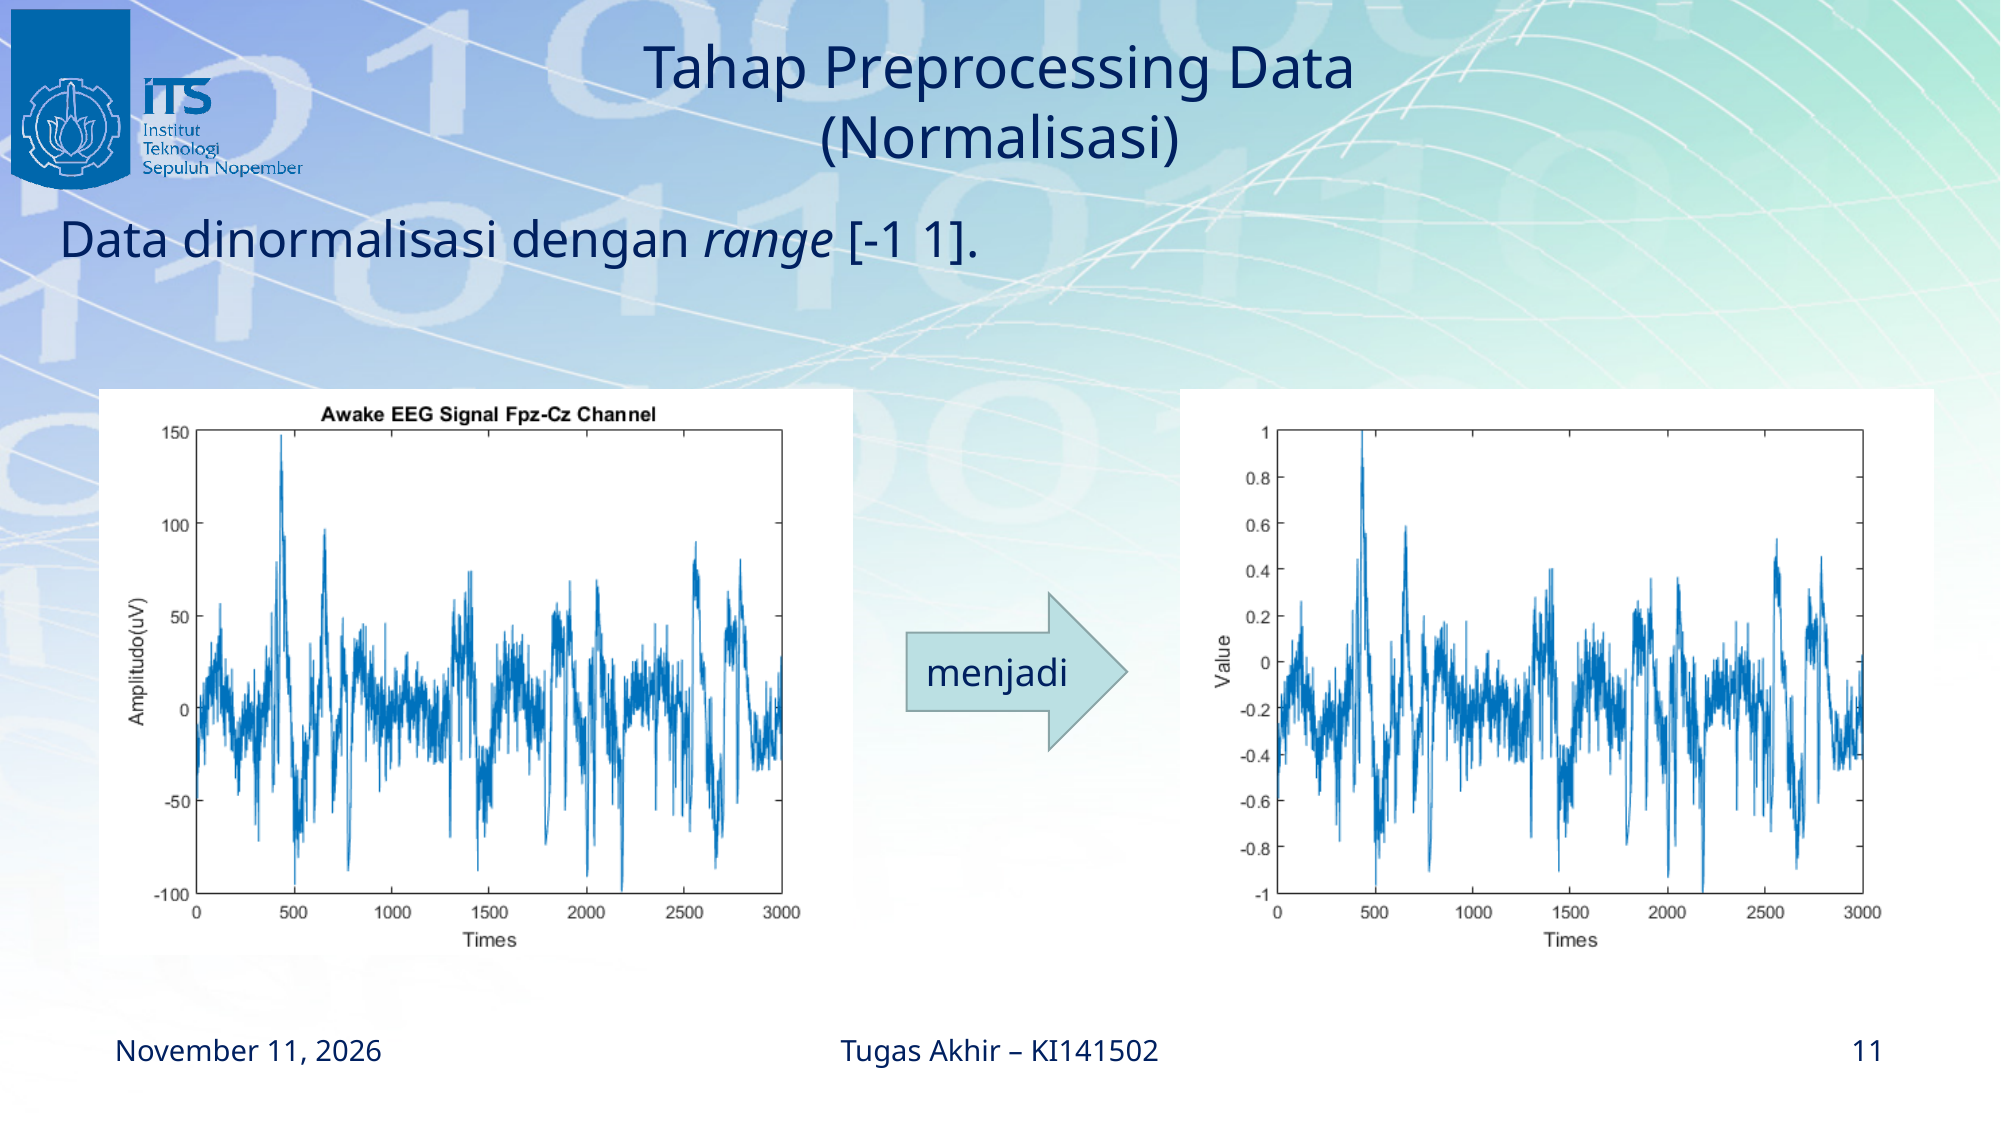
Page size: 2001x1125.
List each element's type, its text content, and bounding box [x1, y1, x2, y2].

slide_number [99, 1024, 567, 1103]
text_box menjadi [905, 591, 1129, 753]
picture [0, 0, 2001, 1125]
title Tahap Preprocessing Data (Normalisasi) [311, 30, 1900, 170]
slide_number 11 [1433, 1024, 1900, 1103]
footer Tugas Akhir – KI141502 [683, 1024, 1317, 1103]
